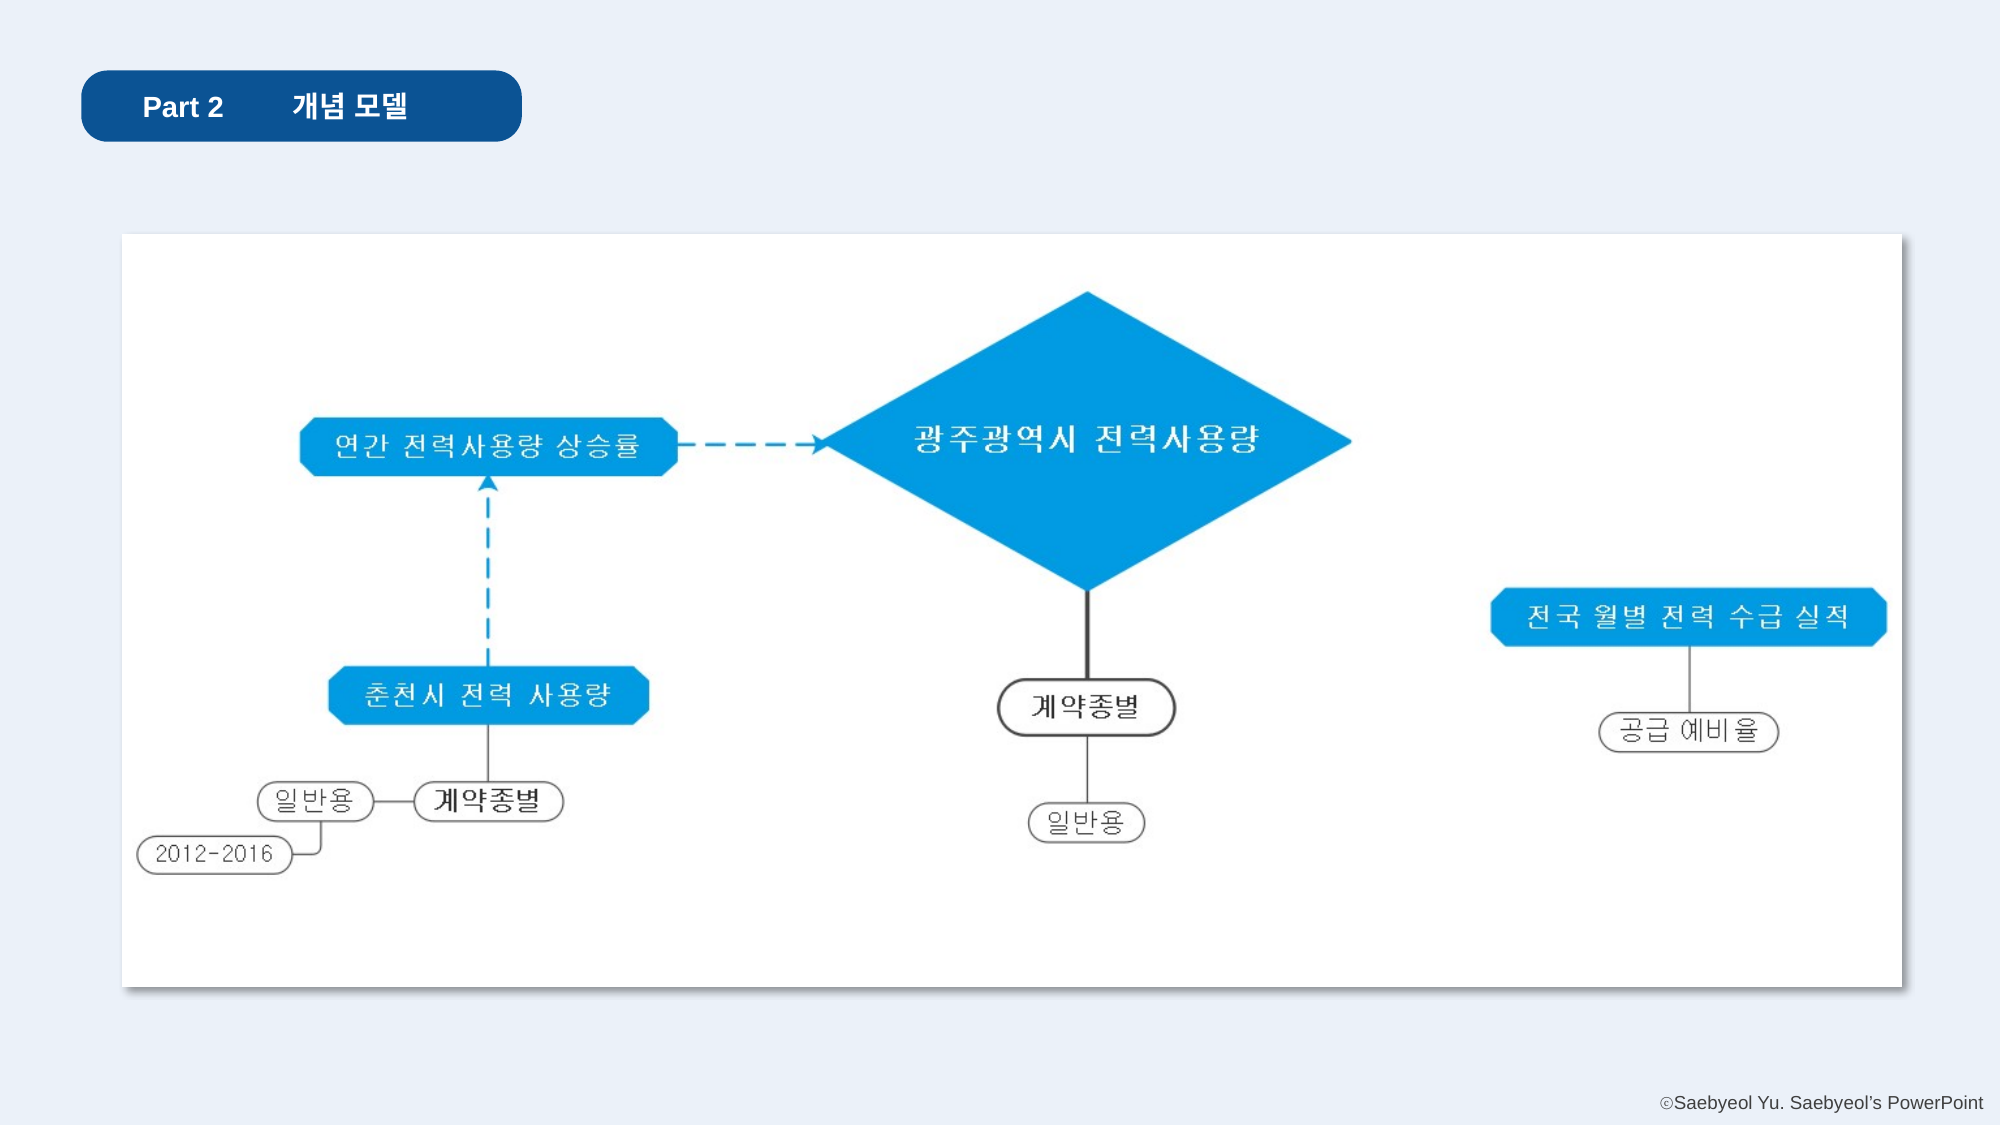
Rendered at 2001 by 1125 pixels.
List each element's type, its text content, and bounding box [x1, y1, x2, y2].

text_box Part 2 개념 모델 [110, 80, 441, 131]
picture [122, 234, 1903, 987]
text_box [81, 70, 522, 142]
